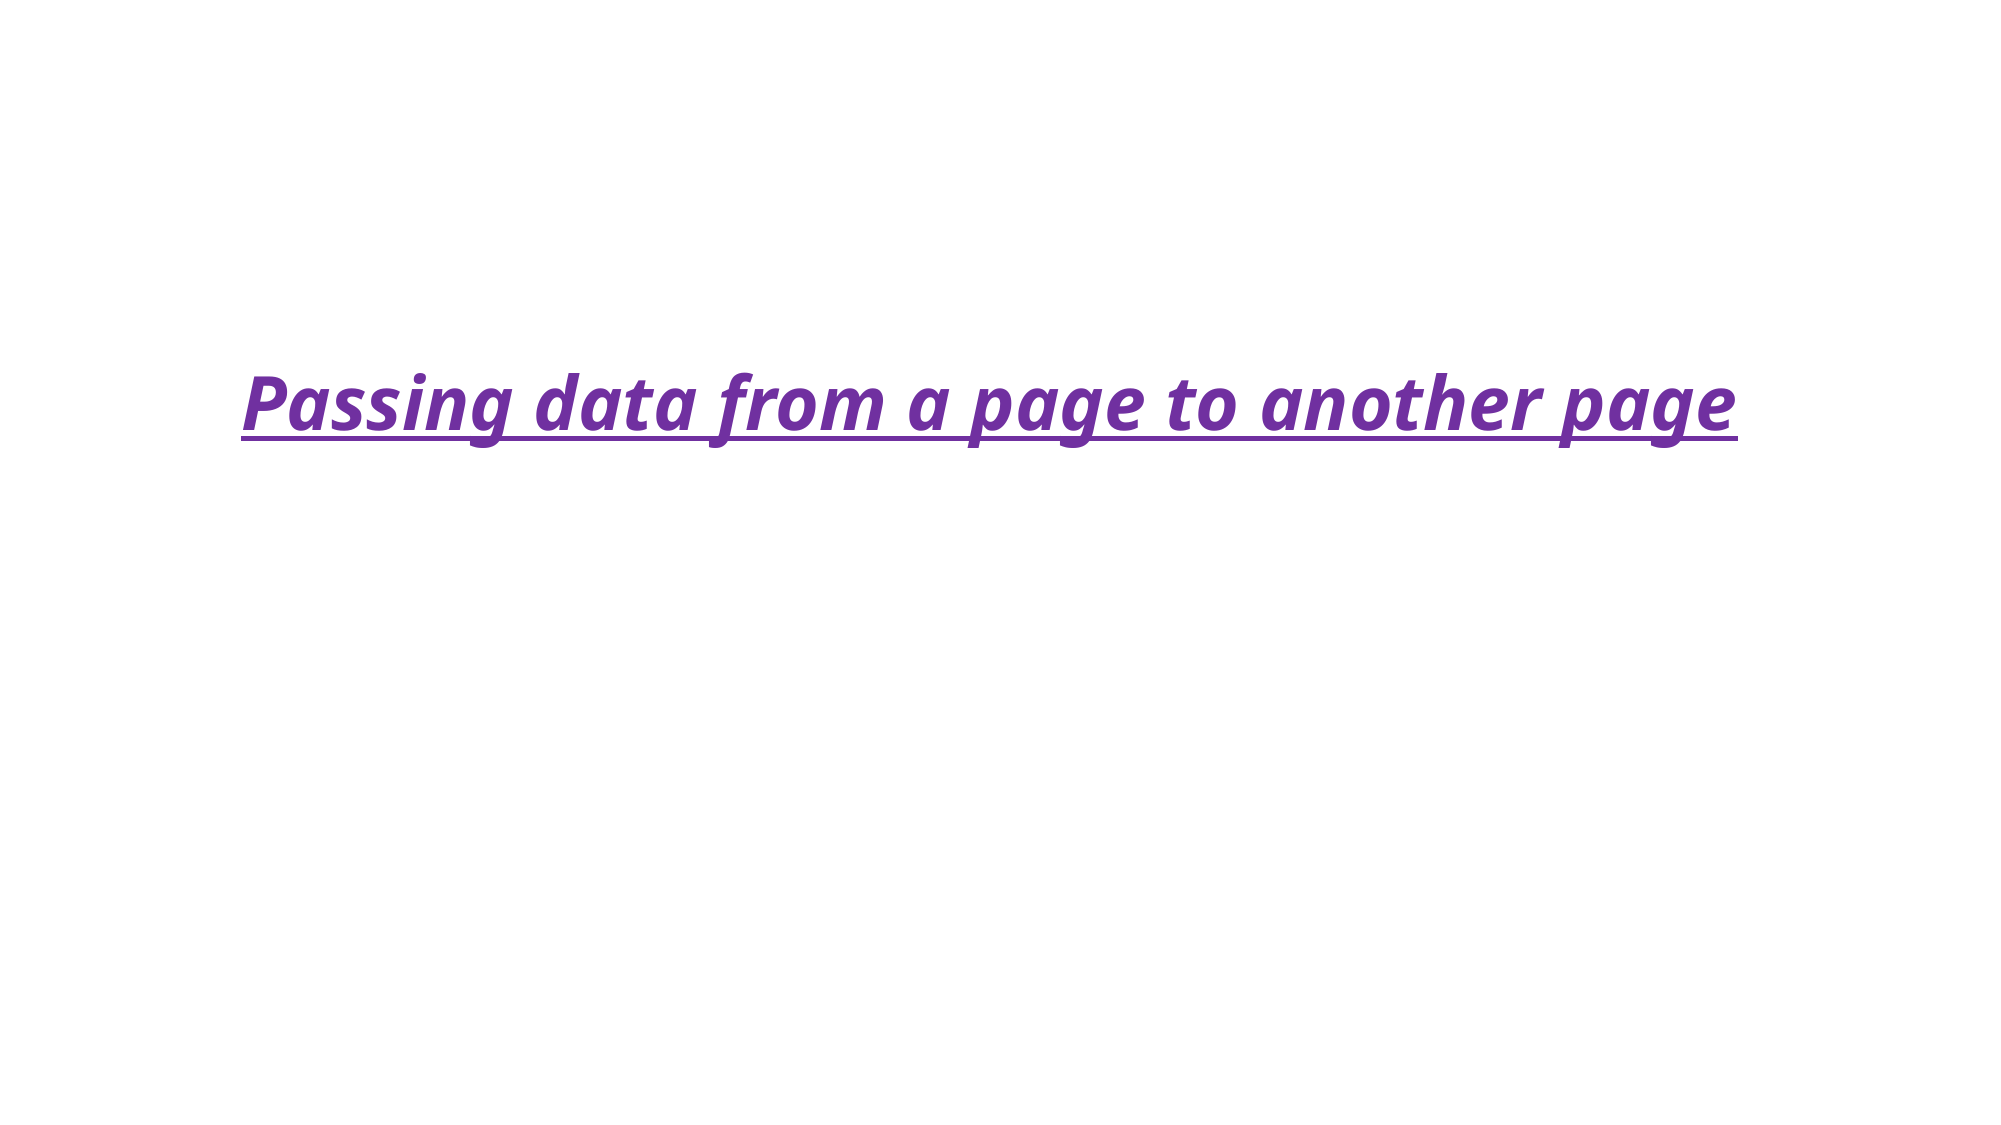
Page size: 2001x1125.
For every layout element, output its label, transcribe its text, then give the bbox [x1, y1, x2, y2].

title Passing data from a page to another page [225, 347, 1800, 465]
